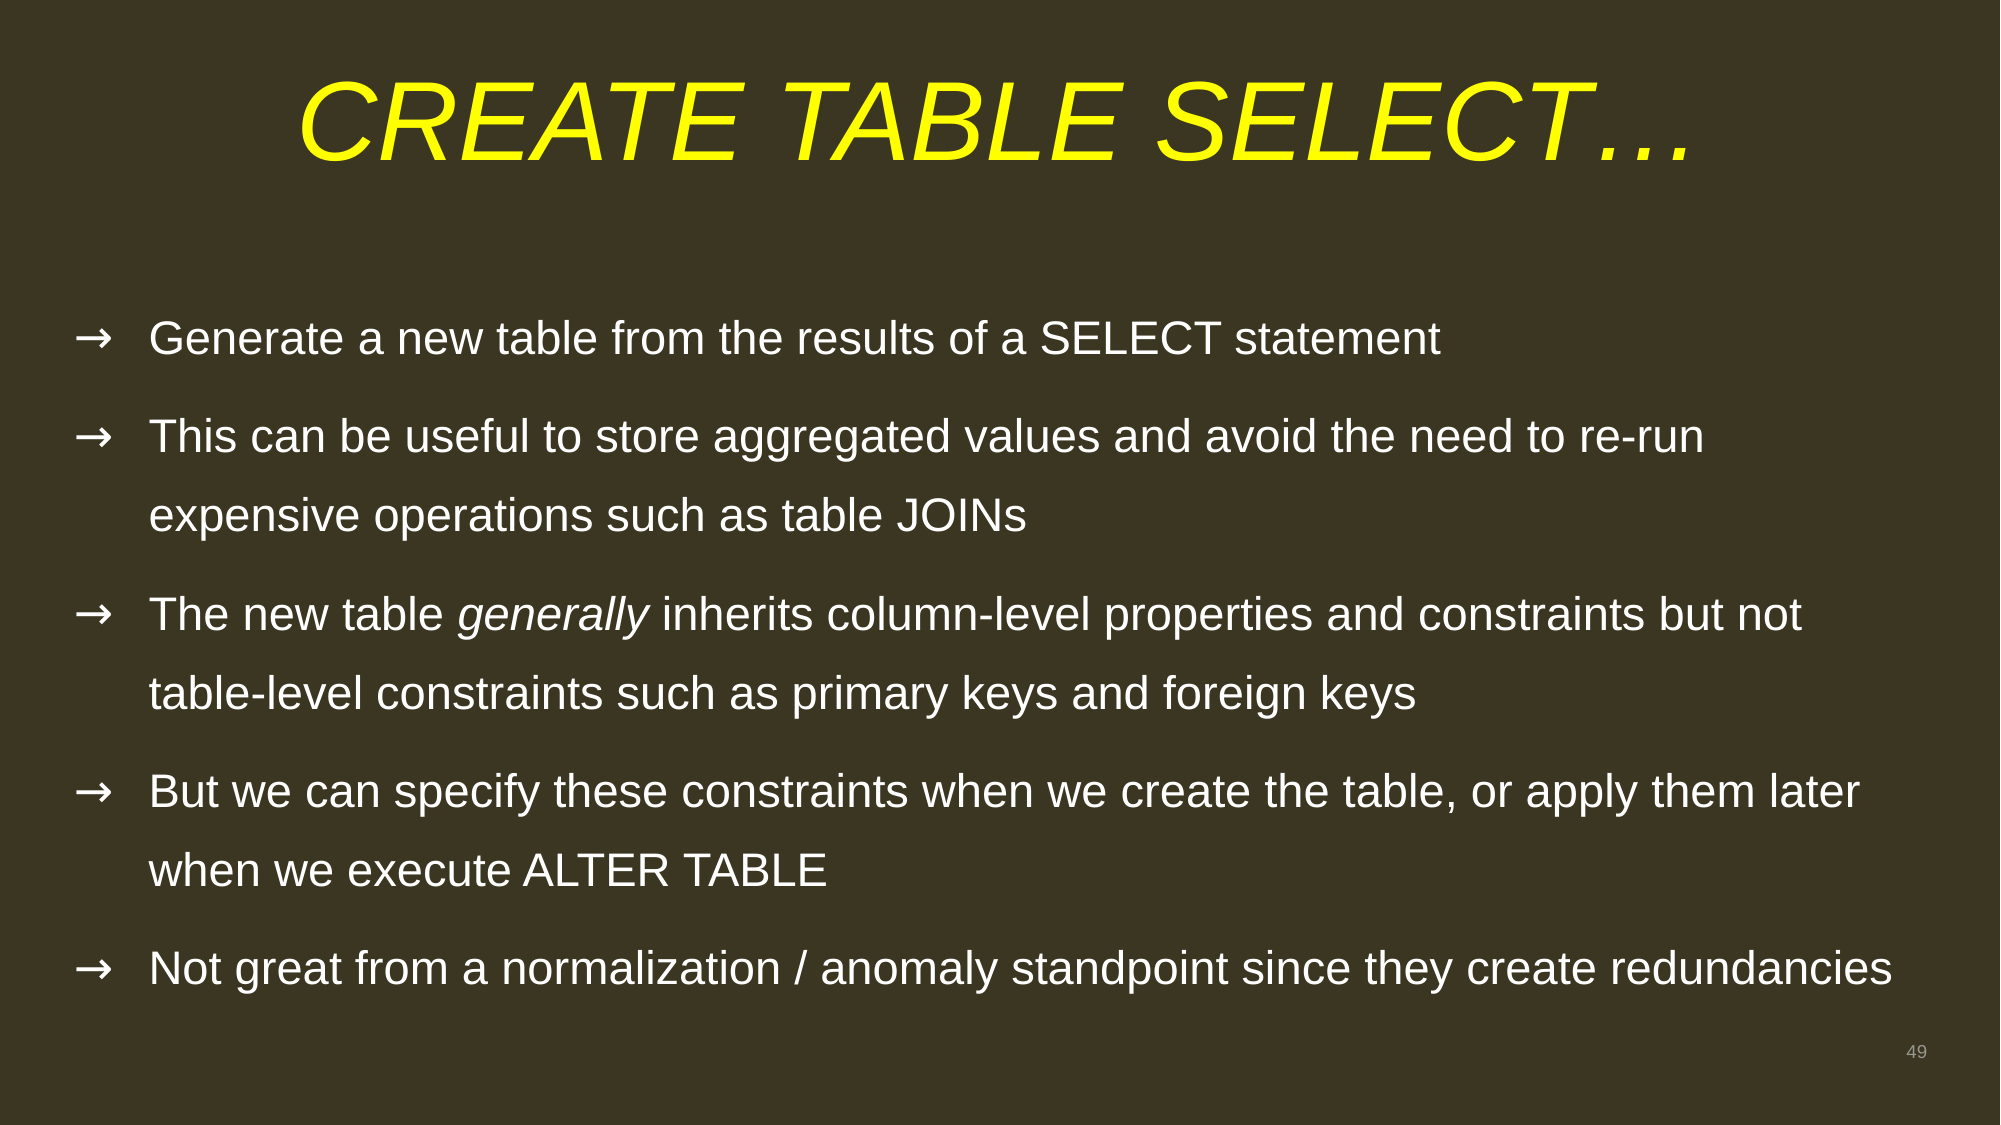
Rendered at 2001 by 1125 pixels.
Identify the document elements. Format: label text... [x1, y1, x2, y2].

title CREATE TABLE SELECT… [73, 63, 1928, 251]
slide_number 49 [1679, 1009, 1928, 1092]
list Generate a new table from the results of a SELECT statement This can be useful to store aggregated values and avoid the need to re-run expensive operations such as table JOINs The new table generally inherits column-level properties and constraints but not table-level constraints such as primary keys and foreign keys But we can specify these constraints when we create the table, or apply them later when we execute ALTER TABLE Not great from a normalization / anomaly standpoint since they create redundancies [73, 284, 1927, 1022]
